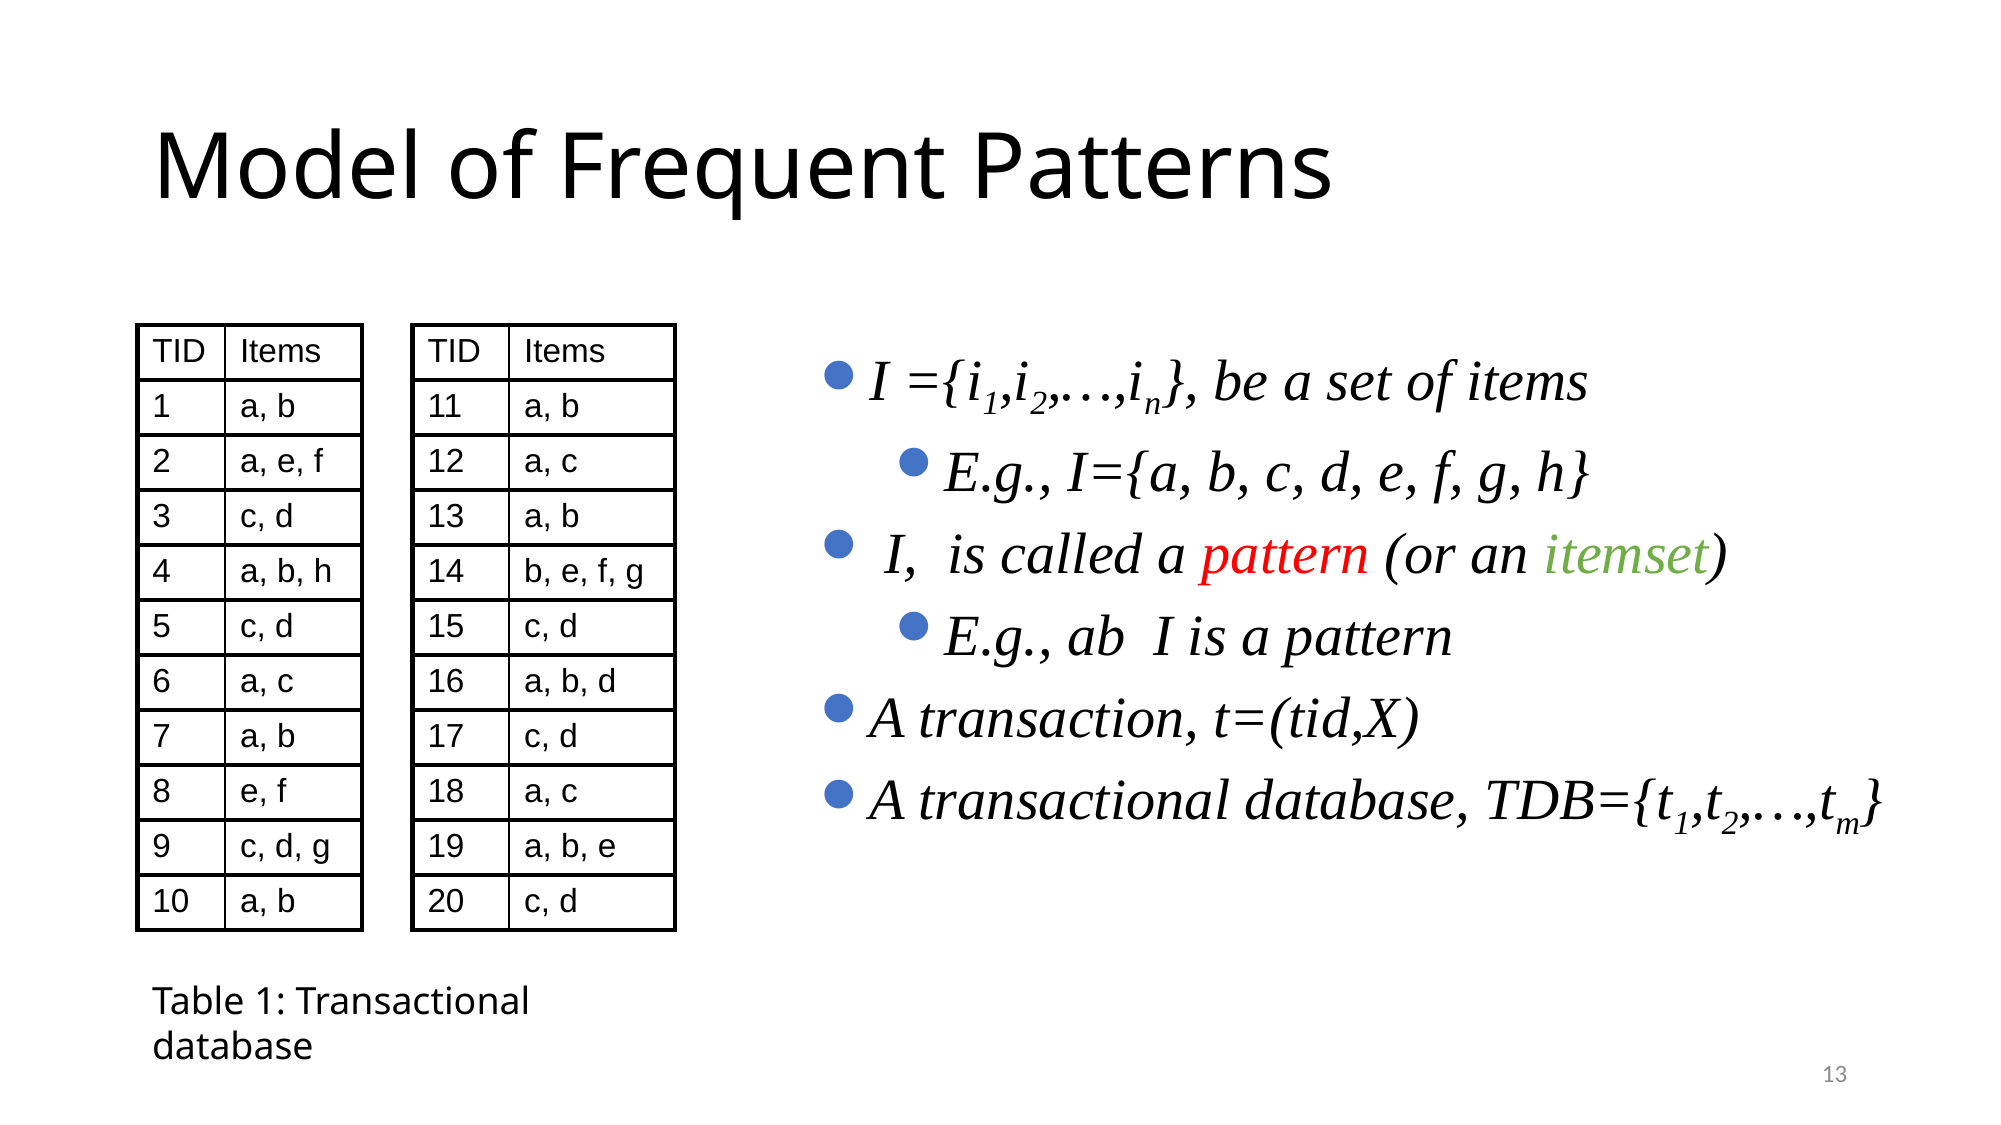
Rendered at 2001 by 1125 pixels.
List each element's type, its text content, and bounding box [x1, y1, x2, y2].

table_cell 19 [415, 822, 508, 873]
table_cell a, b [226, 877, 360, 928]
table_cell 14 [415, 547, 508, 598]
table_cell b, e, f, g [510, 547, 673, 598]
table_cell a, b [226, 382, 360, 433]
table_cell 7 [140, 712, 224, 763]
table_cell a, b [510, 492, 673, 543]
table_cell 13 [415, 492, 508, 543]
table_cell a, b, d [510, 657, 673, 708]
table_cell a, b [510, 382, 673, 433]
table_cell a, b, e [510, 822, 673, 873]
table_cell c, d [510, 877, 673, 928]
table_cell c, d [226, 602, 360, 653]
table_cell 8 [140, 767, 224, 818]
table_cell 10 [140, 877, 224, 928]
table_cell 1 [140, 382, 224, 433]
table_cell 6 [140, 657, 224, 708]
table_cell a, c [510, 437, 673, 488]
title Model of Frequent Patterns [137, 59, 1863, 278]
table_cell c, d [510, 712, 673, 763]
table_cell c, d, g [226, 822, 360, 873]
table_cell c, d [226, 492, 360, 543]
table_cell 20 [415, 877, 508, 928]
table_header Items [510, 327, 673, 378]
table_cell a, e, f [226, 437, 360, 488]
table_cell 16 [415, 657, 508, 708]
table_cell a, b, h [226, 547, 360, 598]
table_cell 4 [140, 547, 224, 598]
table_cell 11 [415, 382, 508, 433]
table_cell 18 [415, 767, 508, 818]
table_cell 15 [415, 602, 508, 653]
table_cell 17 [415, 712, 508, 763]
table_cell 12 [415, 437, 508, 488]
table_cell e, f [226, 767, 360, 818]
table_cell 9 [140, 822, 224, 873]
table_cell 2 [140, 437, 224, 488]
table_cell a, b [226, 712, 360, 763]
table_cell 3 [140, 492, 224, 543]
slide_number 13 [1412, 1042, 1863, 1103]
text_box Table 1: Transactional database [137, 969, 702, 1075]
table_header TID [415, 327, 508, 378]
table_cell 5 [140, 602, 224, 653]
table_header TID [140, 327, 224, 378]
table_header Items [226, 327, 360, 378]
table_cell a, c [226, 657, 360, 708]
table_cell c, d [510, 602, 673, 653]
table_cell a, c [510, 767, 673, 818]
